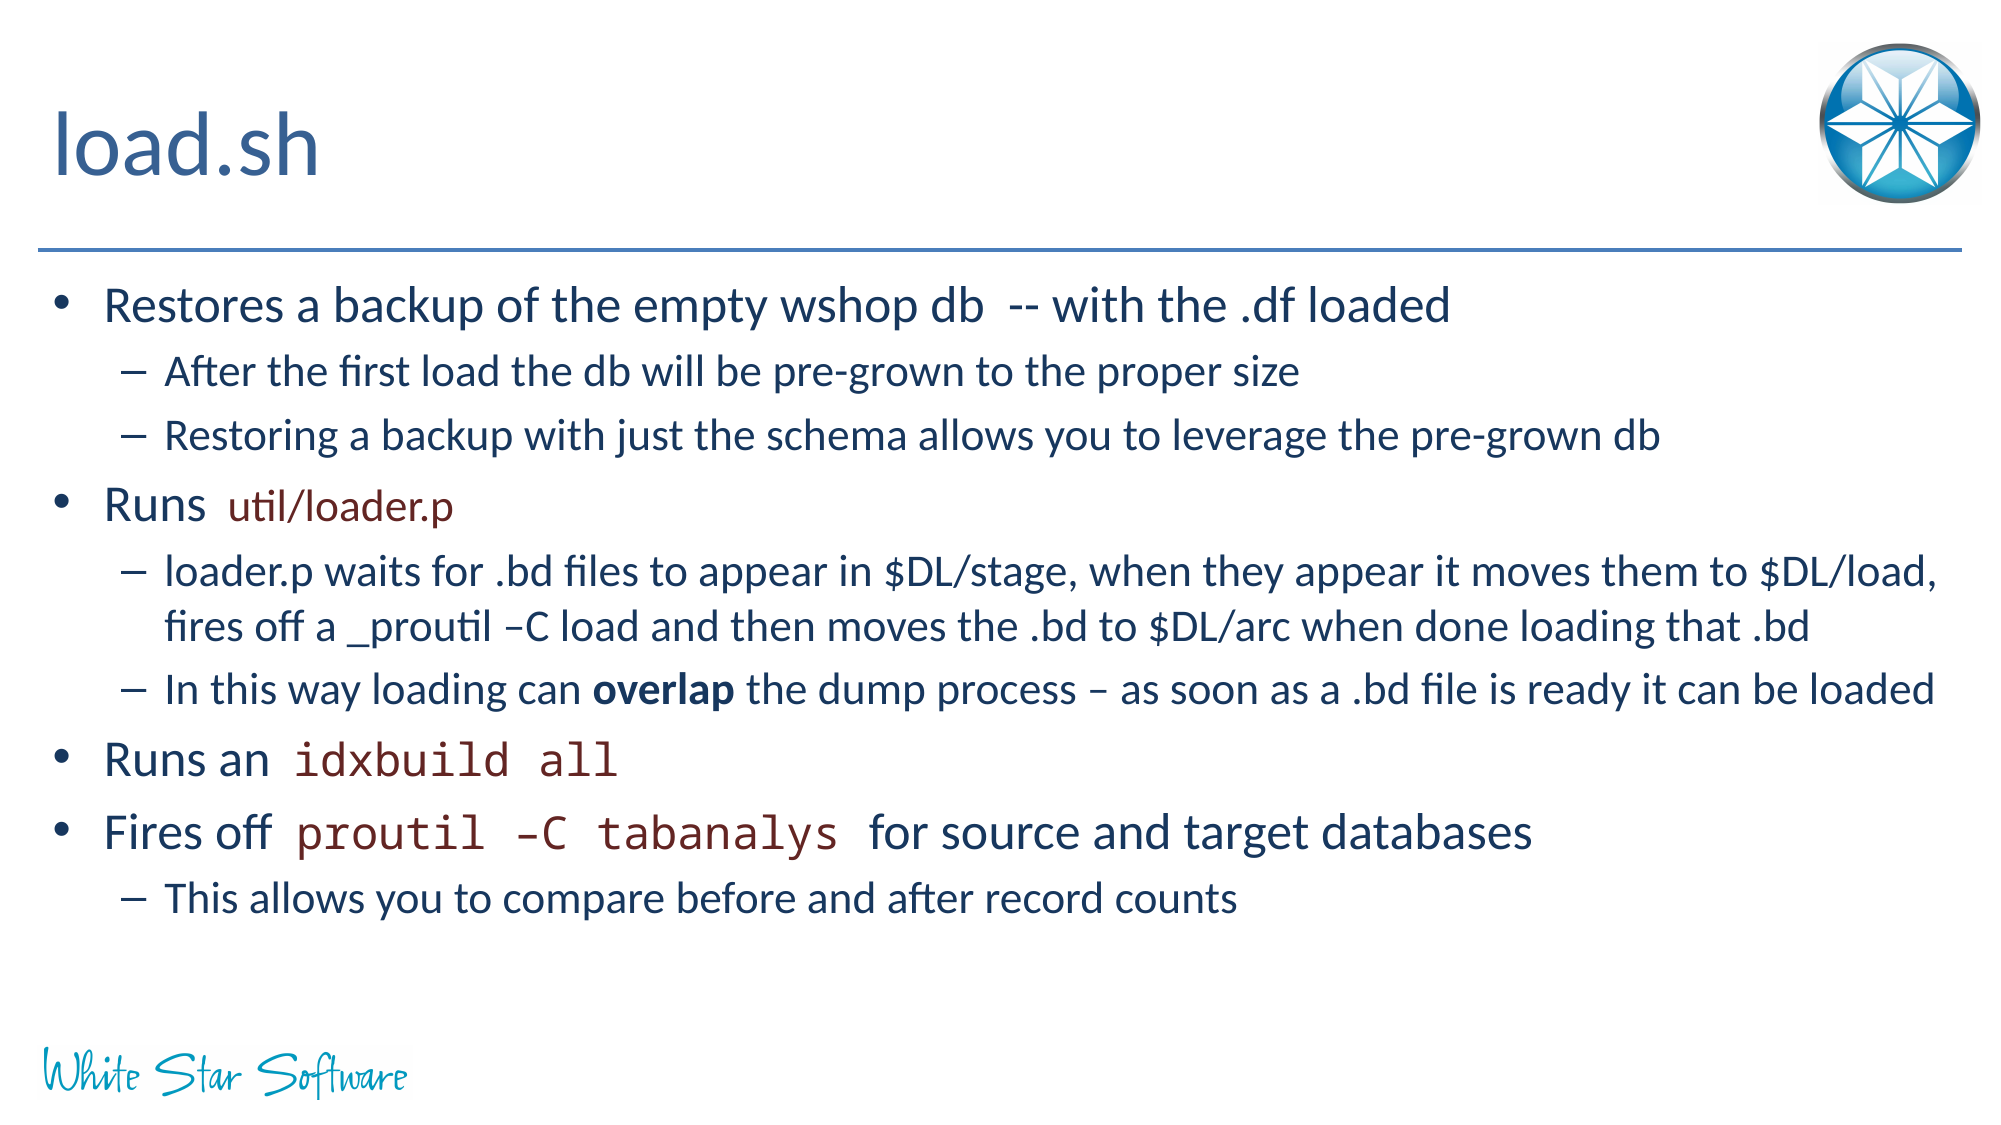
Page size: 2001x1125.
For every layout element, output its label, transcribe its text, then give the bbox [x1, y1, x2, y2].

list Restores a backup of the empty wshop db -- with the .df loaded After the first load the db will be pre-grown to the proper size Restoring a backup with just the schema allows you to leverage the pre-grown db Runs util/loader.p loader.p waits for .bd files to appear in $DL/stage, when they appear it moves them to $DL/load, fires off a _proutil –C load and then moves the .bd to $DL/arc when done loading that .bd In this way loading can overlap the dump process – as soon as a .bd file is ready it can be loaded Runs an idxbuild all Fires off proutil –C tabanalys for source and target databases This allows you to compare before and after record counts [37, 262, 1963, 1038]
picture [1818, 42, 1982, 205]
picture [37, 1045, 413, 1100]
title load.sh [37, 45, 1800, 233]
picture [320, 1055, 331, 1072]
picture [360, 1074, 369, 1085]
